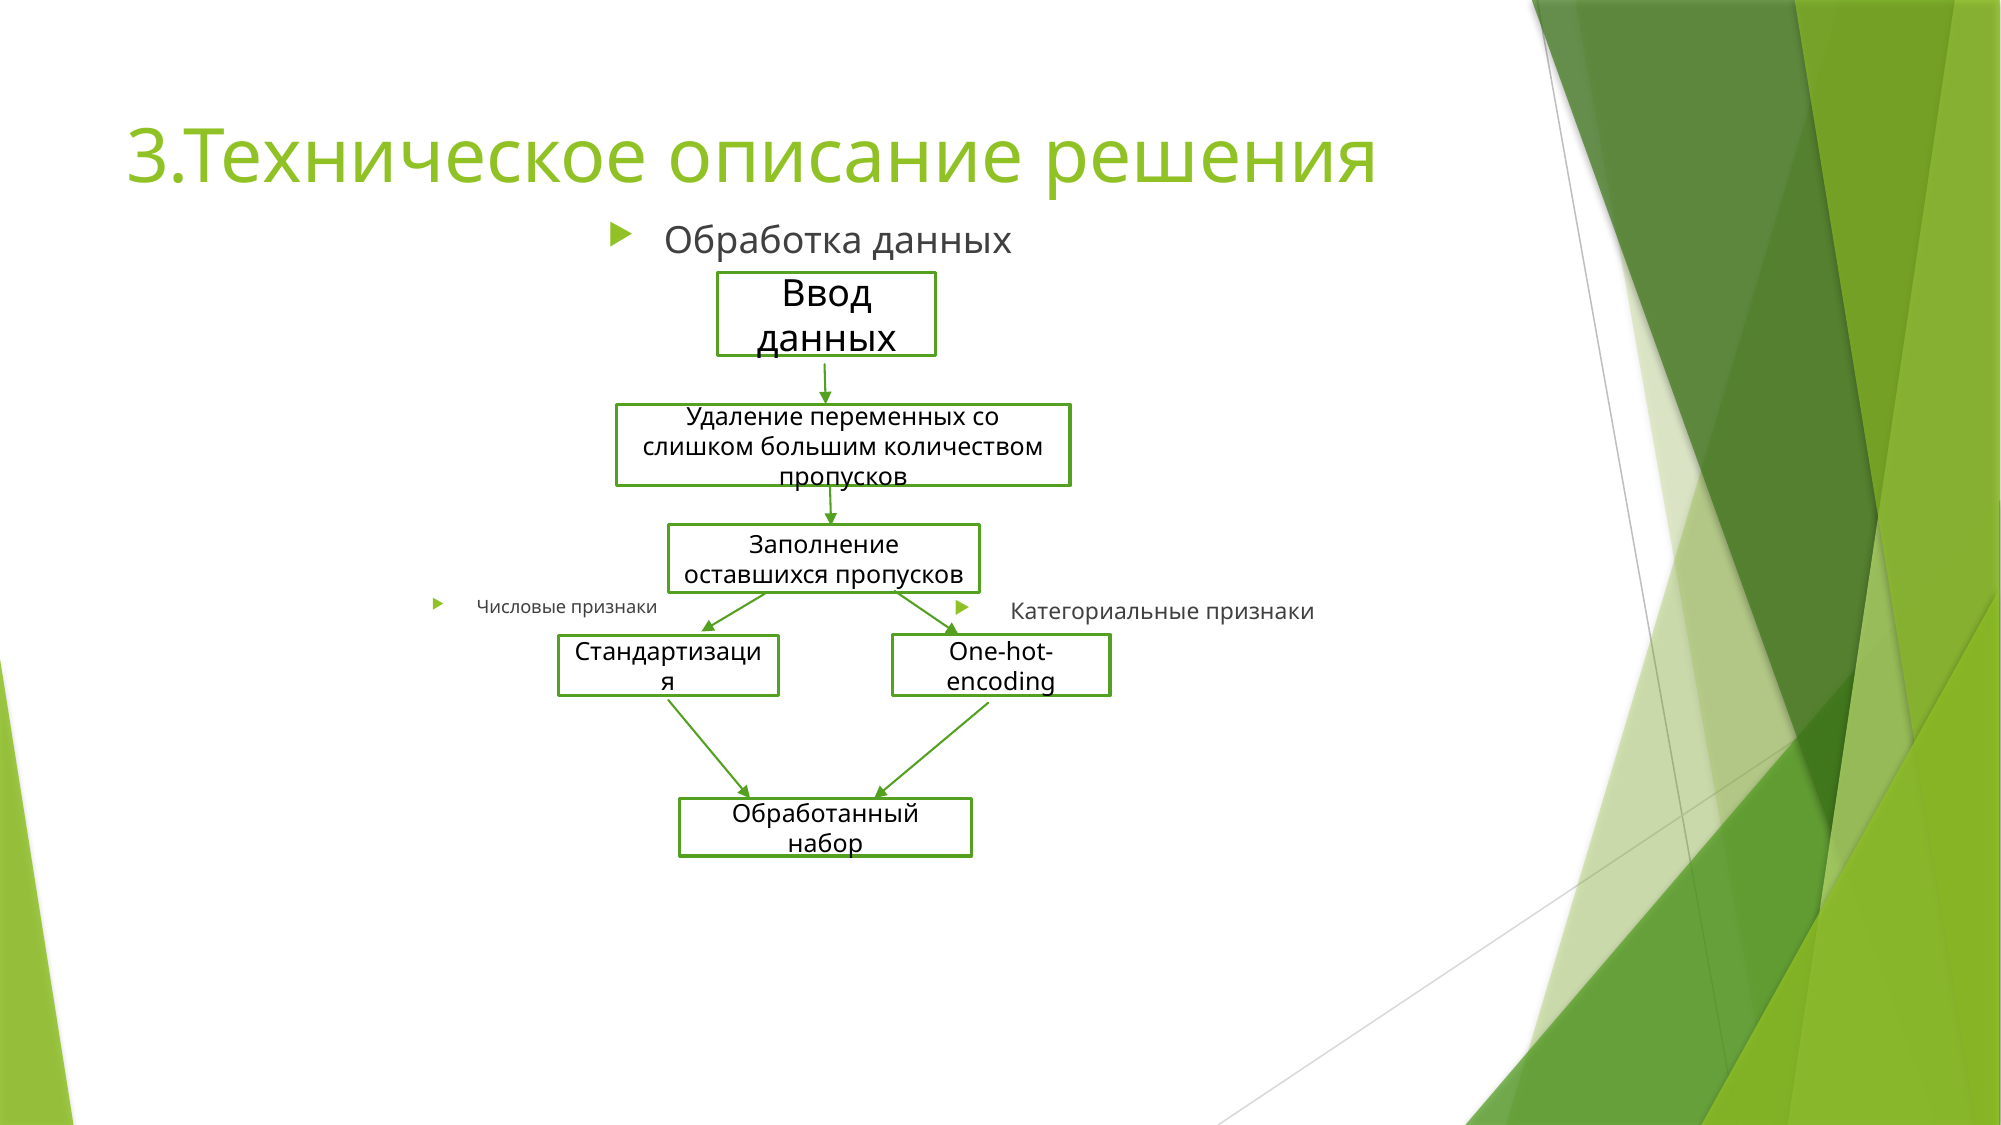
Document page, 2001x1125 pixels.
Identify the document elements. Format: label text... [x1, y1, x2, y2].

list Обработка данных [592, 208, 1070, 273]
text_box Заполнение оставшихся пропусков [667, 523, 981, 594]
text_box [894, 590, 959, 636]
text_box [700, 593, 766, 632]
text_box Числовые признаки [416, 587, 727, 638]
text_box One-hot-encoding [891, 638, 1112, 697]
title 3.Техническое описание решения [111, 99, 1522, 317]
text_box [873, 702, 989, 799]
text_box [667, 699, 751, 799]
text_box Удаление переменных со слишком большим количеством пропусков [615, 403, 1072, 487]
text_box Категориальные признаки [958, 589, 1339, 638]
text_box Ввод данных [716, 271, 937, 357]
text_box Стандартизация [557, 634, 780, 697]
text_box Обработанный набор [678, 797, 973, 858]
